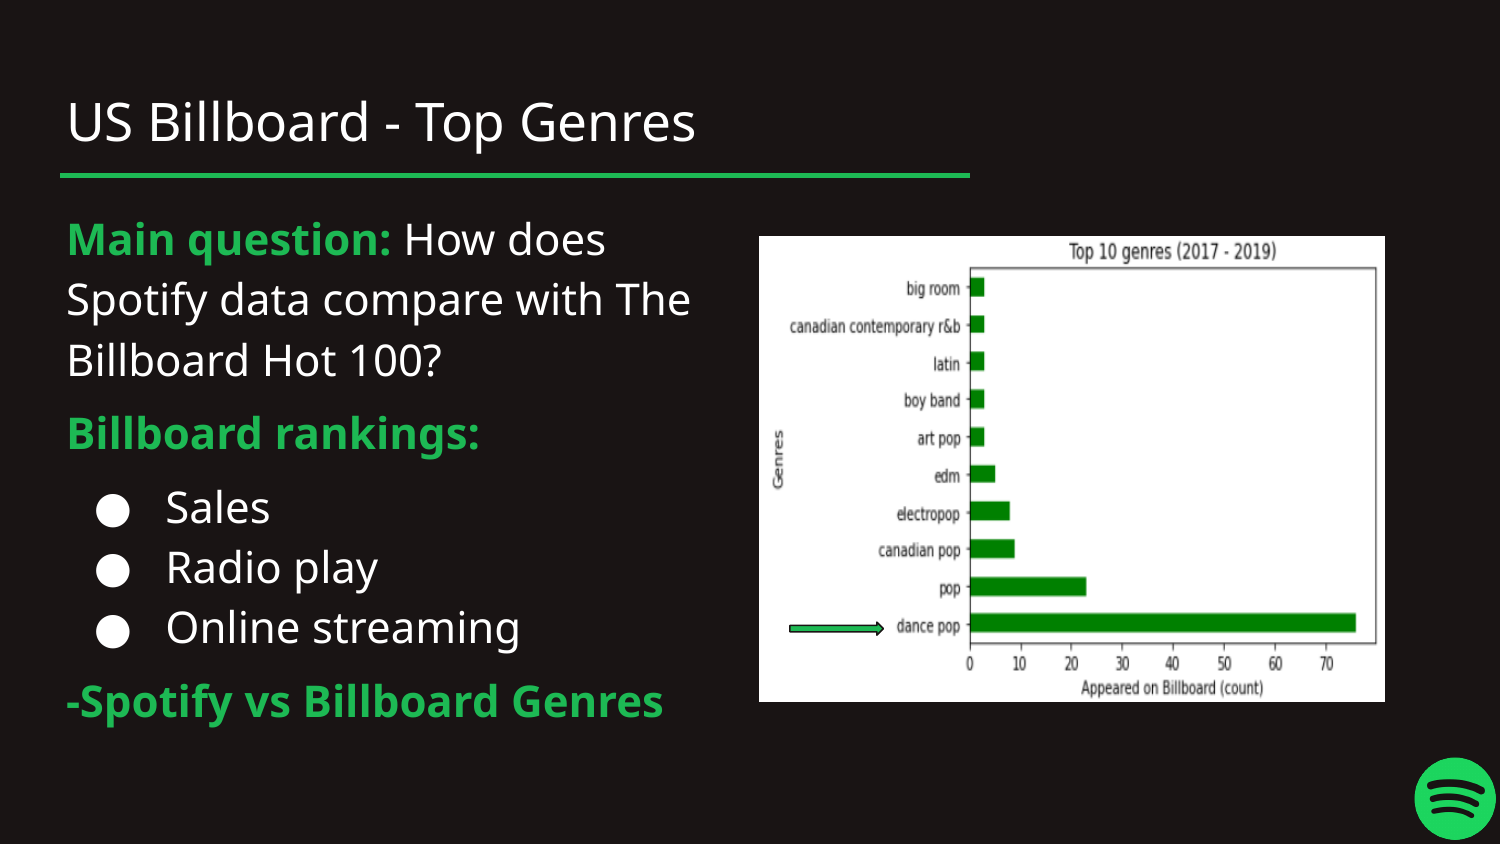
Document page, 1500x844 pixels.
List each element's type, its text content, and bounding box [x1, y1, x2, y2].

picture [1410, 753, 1500, 844]
list Main question: How does Spotify data compare with The Billboard Hot 100? Billboard rankings: Sales Radio play Online streaming -Spotify vs Billboard Genres [51, 189, 708, 750]
picture [759, 236, 1386, 703]
title US Billboard - Top Genres [51, 72, 1449, 167]
